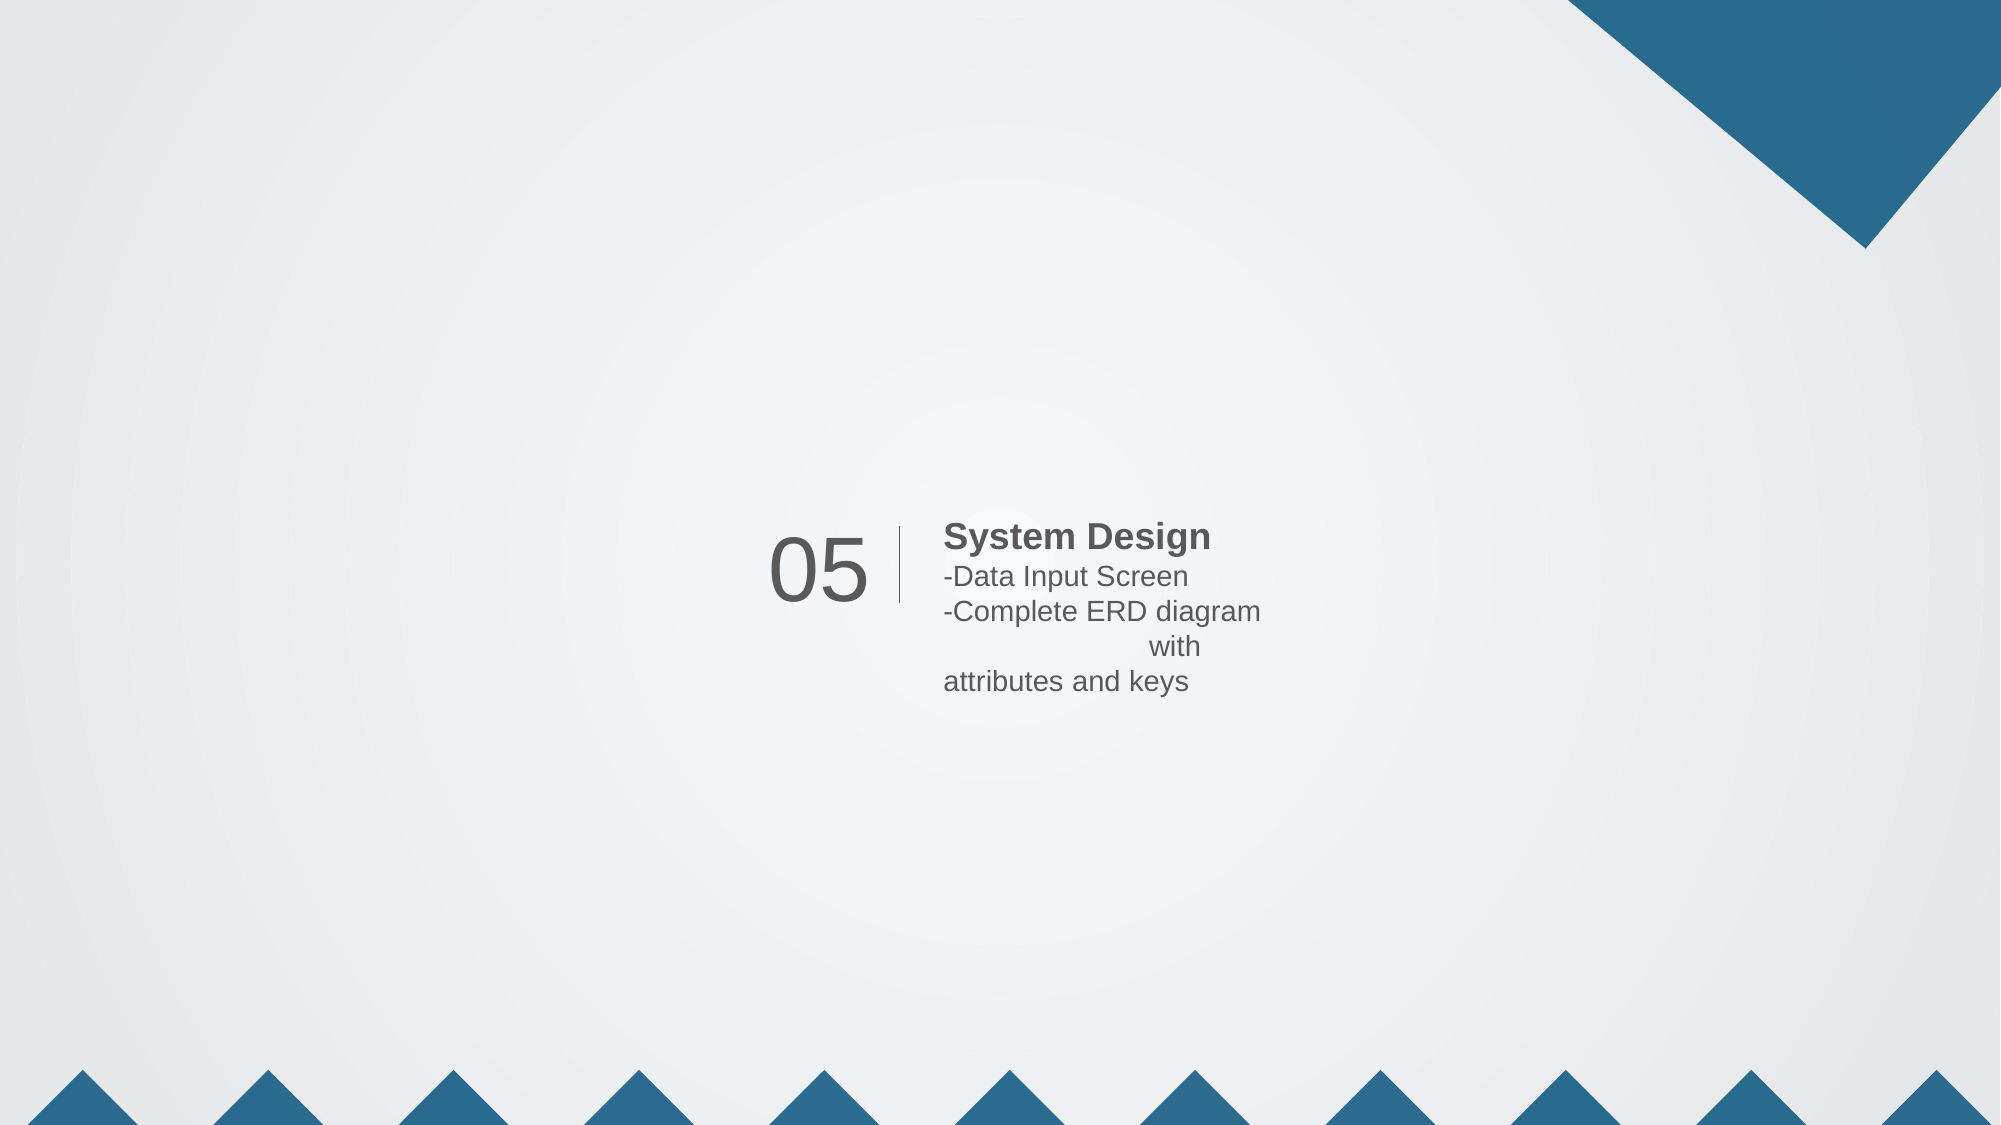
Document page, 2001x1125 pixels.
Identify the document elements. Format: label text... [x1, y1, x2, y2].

text_box 05 [753, 501, 885, 627]
text_box System Design -Data Input Screen -Complete ERD diagram with attributes and keys [943, 512, 1310, 697]
